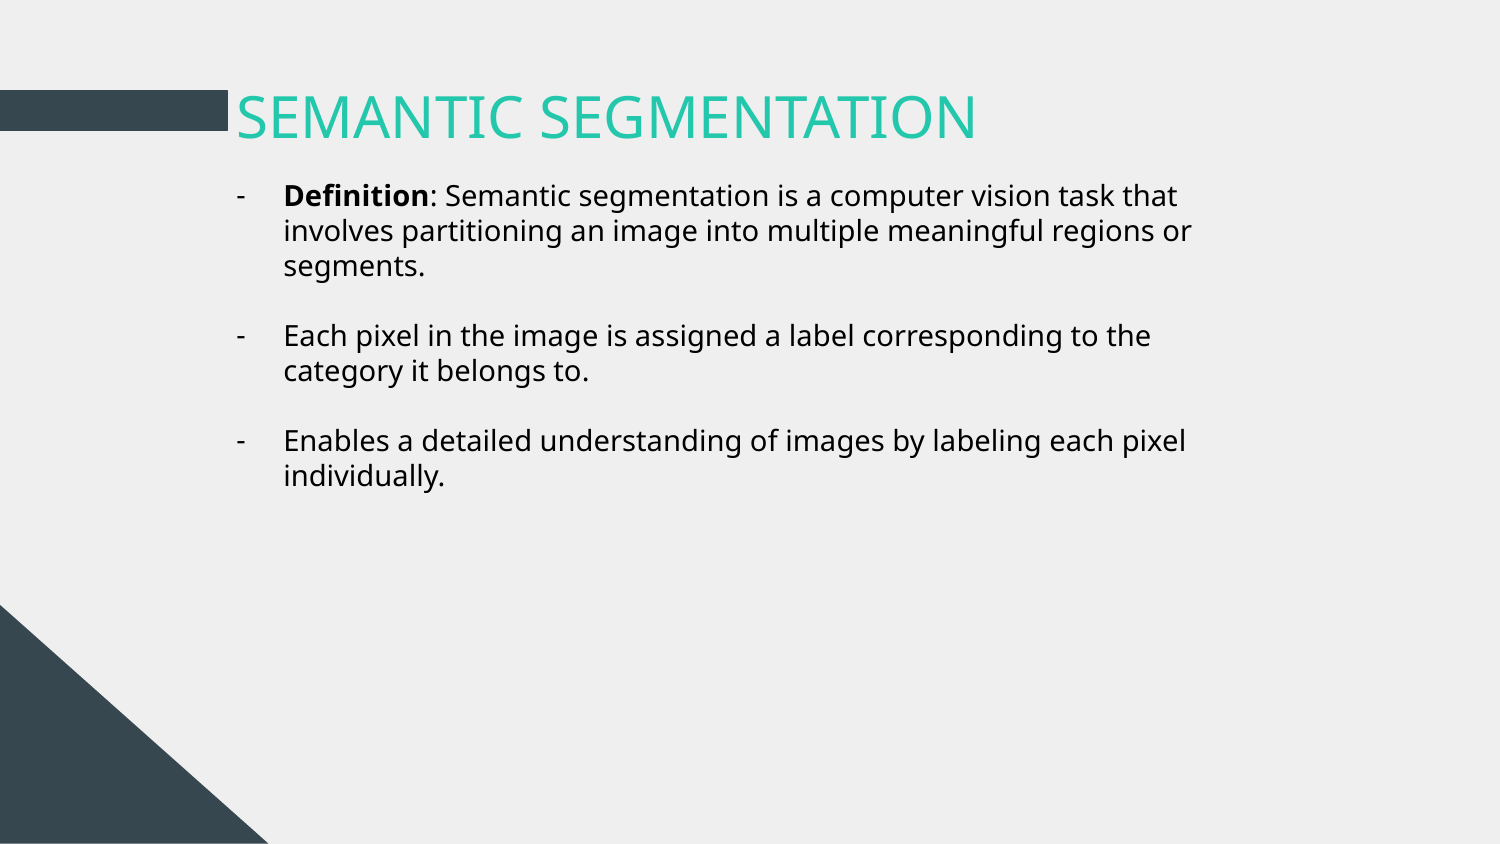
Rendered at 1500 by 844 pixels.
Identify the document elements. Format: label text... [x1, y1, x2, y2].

title SEMANTIC SEGMENTATION [221, 54, 1414, 138]
text_box Definition: Semantic segmentation is a computer vision task that involves partitioning an image into multiple meaningful regions or segments. Each pixel in the image is assigned a label corresponding to the category it belongs to. Enables a detailed understanding of images by labeling each pixel individually. [221, 169, 1282, 500]
